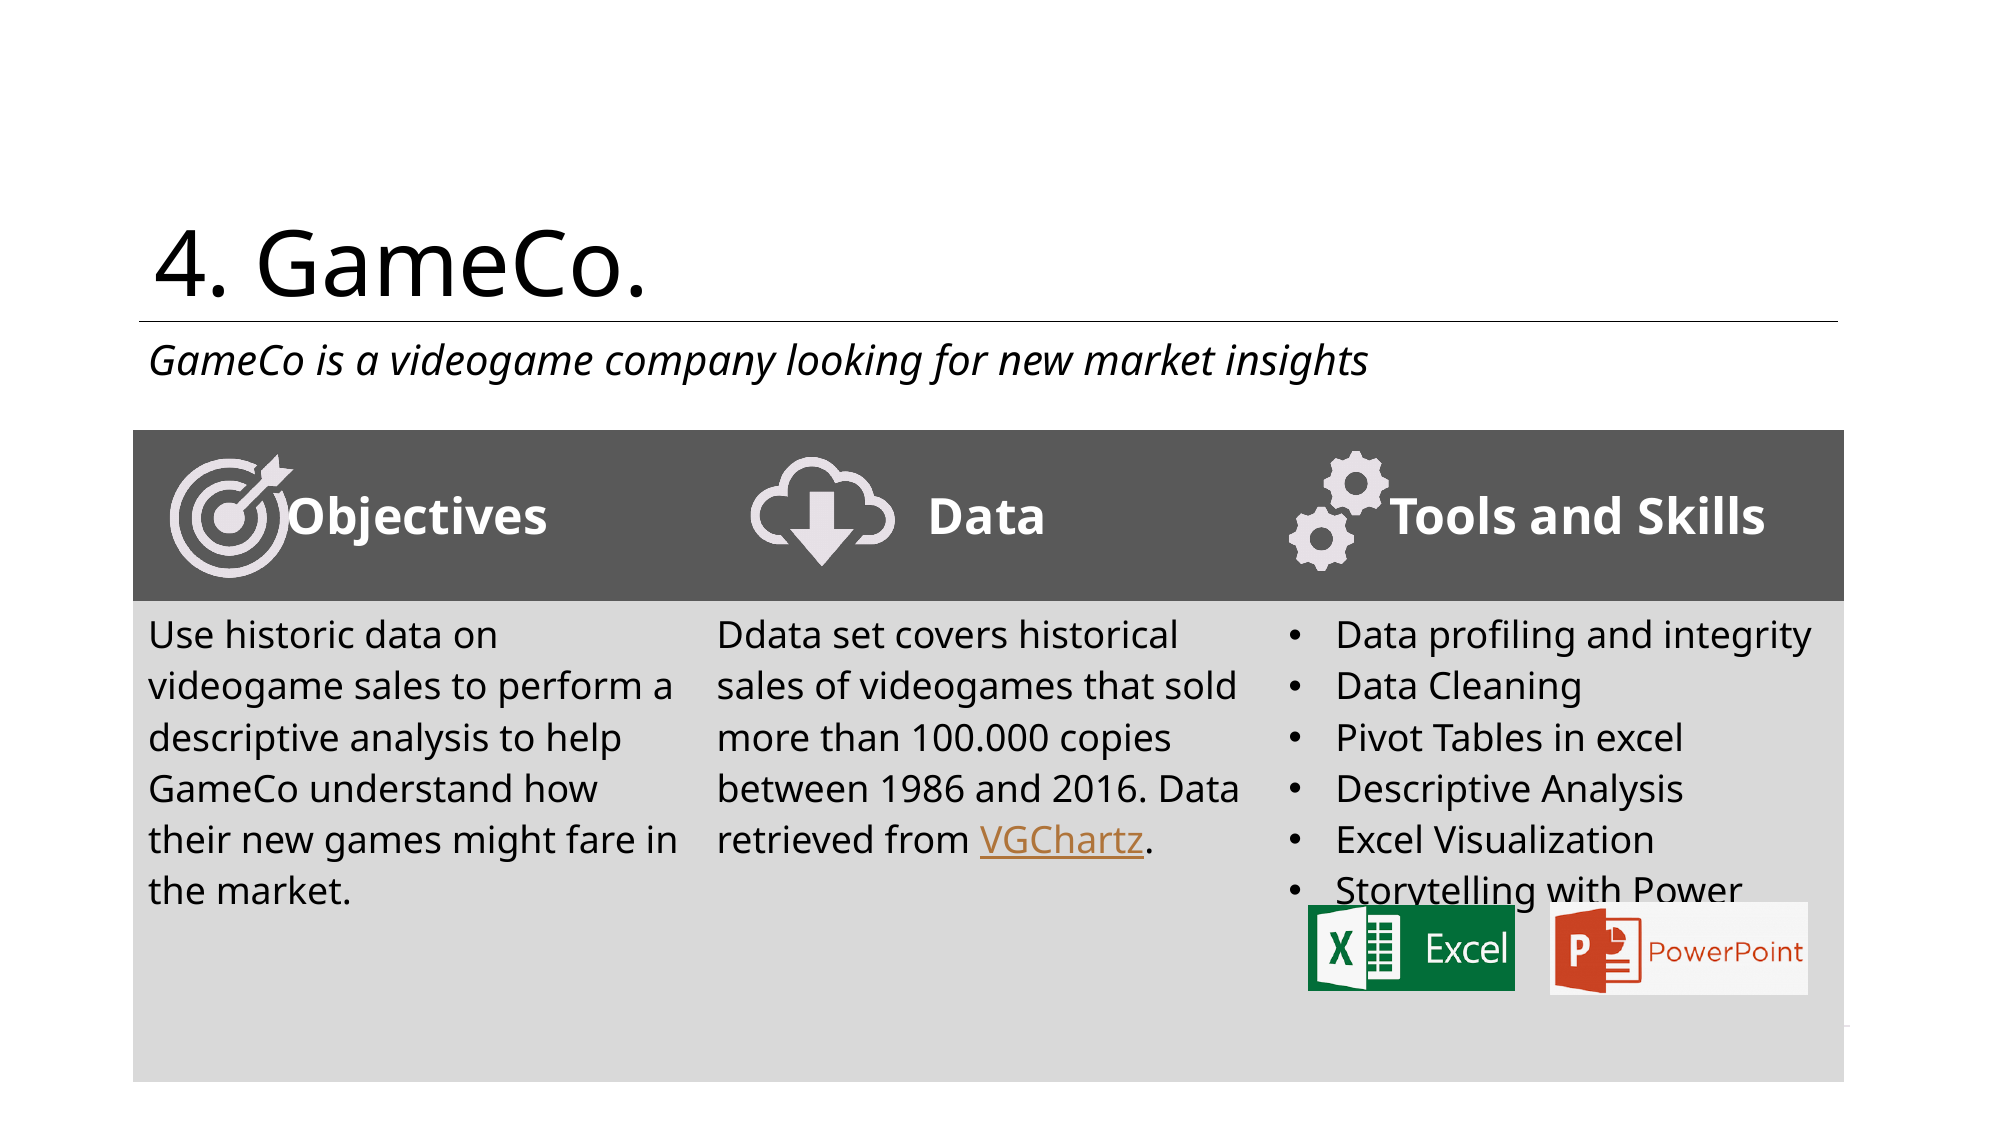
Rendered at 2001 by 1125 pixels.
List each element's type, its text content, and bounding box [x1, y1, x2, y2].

picture [1308, 905, 1515, 991]
table_header Tools and Skills [1274, 430, 1844, 601]
table_header Data [702, 430, 1274, 601]
picture [1265, 438, 1412, 584]
picture [1550, 902, 1808, 995]
text_box GameCo is a videogame company looking for new market insights [133, 326, 1695, 391]
picture [747, 436, 898, 587]
table_header Objectives [133, 430, 702, 601]
table_cell Data profiling and integrity Data Cleaning Pivot Tables in excel Descriptive Analysis Excel Visualization Storytelling with Power Point [1274, 601, 1844, 1082]
table_cell Use historic data on videogame sales to perform a descriptive analysis to help GameCo understand how their new games might fare in the market. [133, 601, 702, 1082]
title 4. GameCo. [139, 143, 1850, 322]
picture [156, 440, 307, 591]
table_cell Ddata set covers historical sales of videogames that sold more than 100.000 copies between 1986 and 2016. Data retrieved from VGChartz. [702, 601, 1274, 1082]
